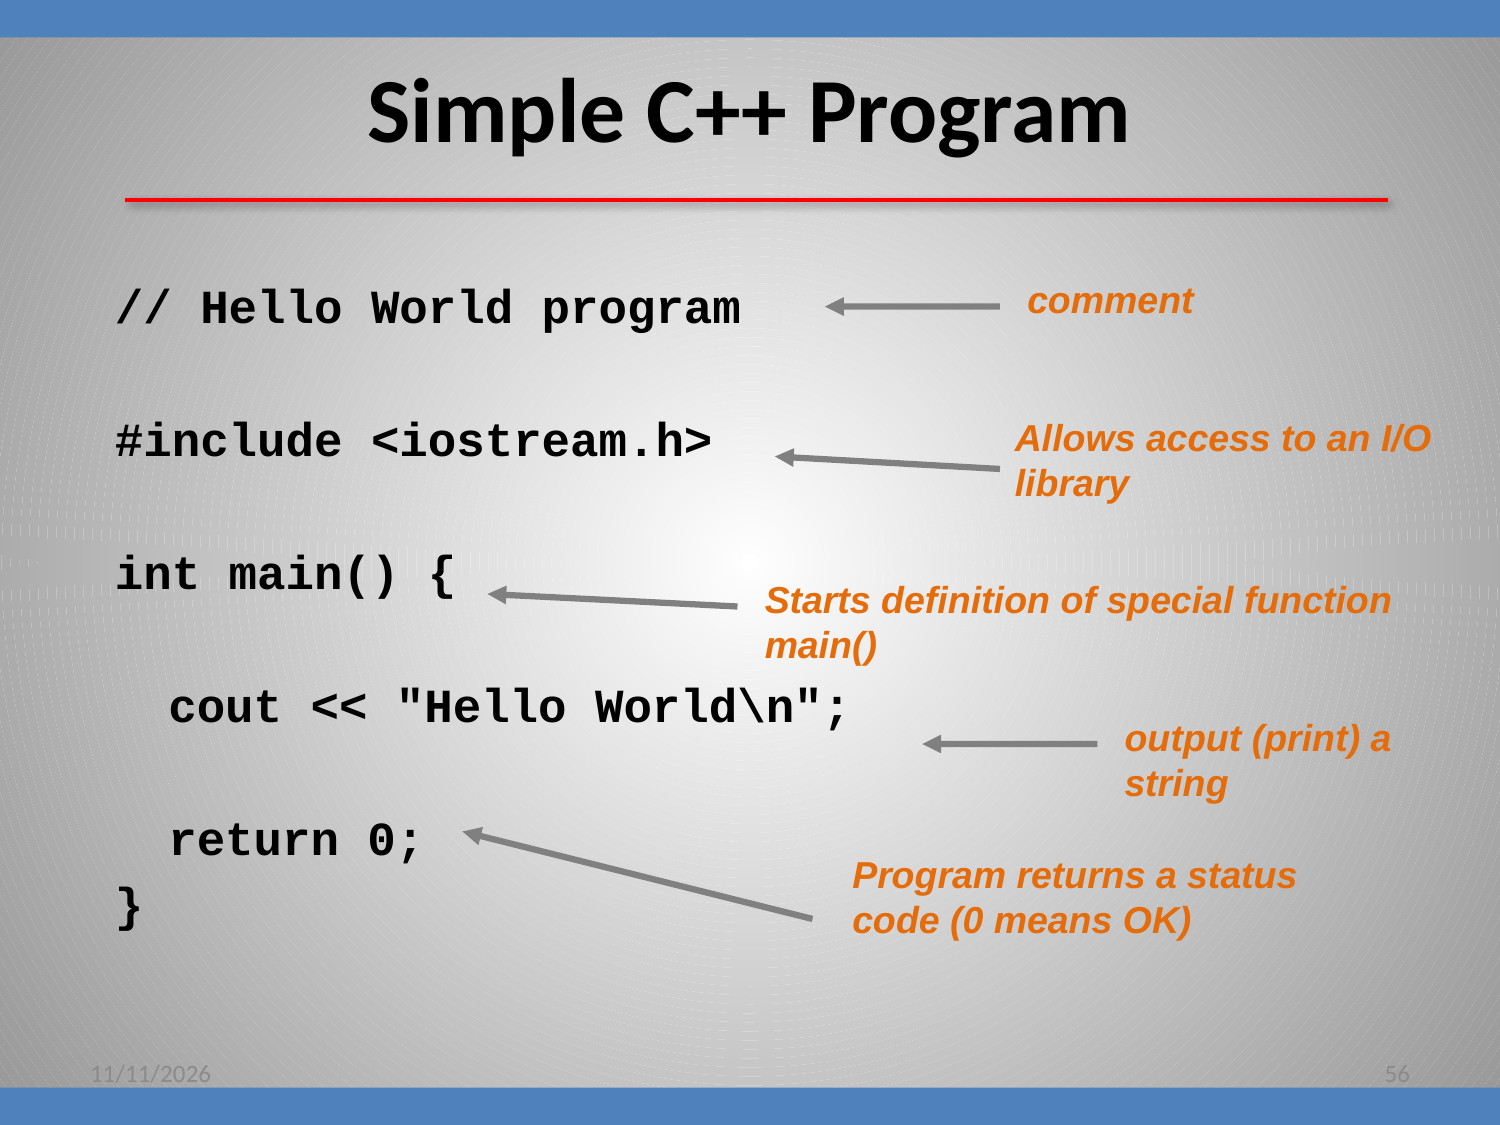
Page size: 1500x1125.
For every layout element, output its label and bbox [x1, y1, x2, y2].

text_box [0, 0, 1500, 1125]
